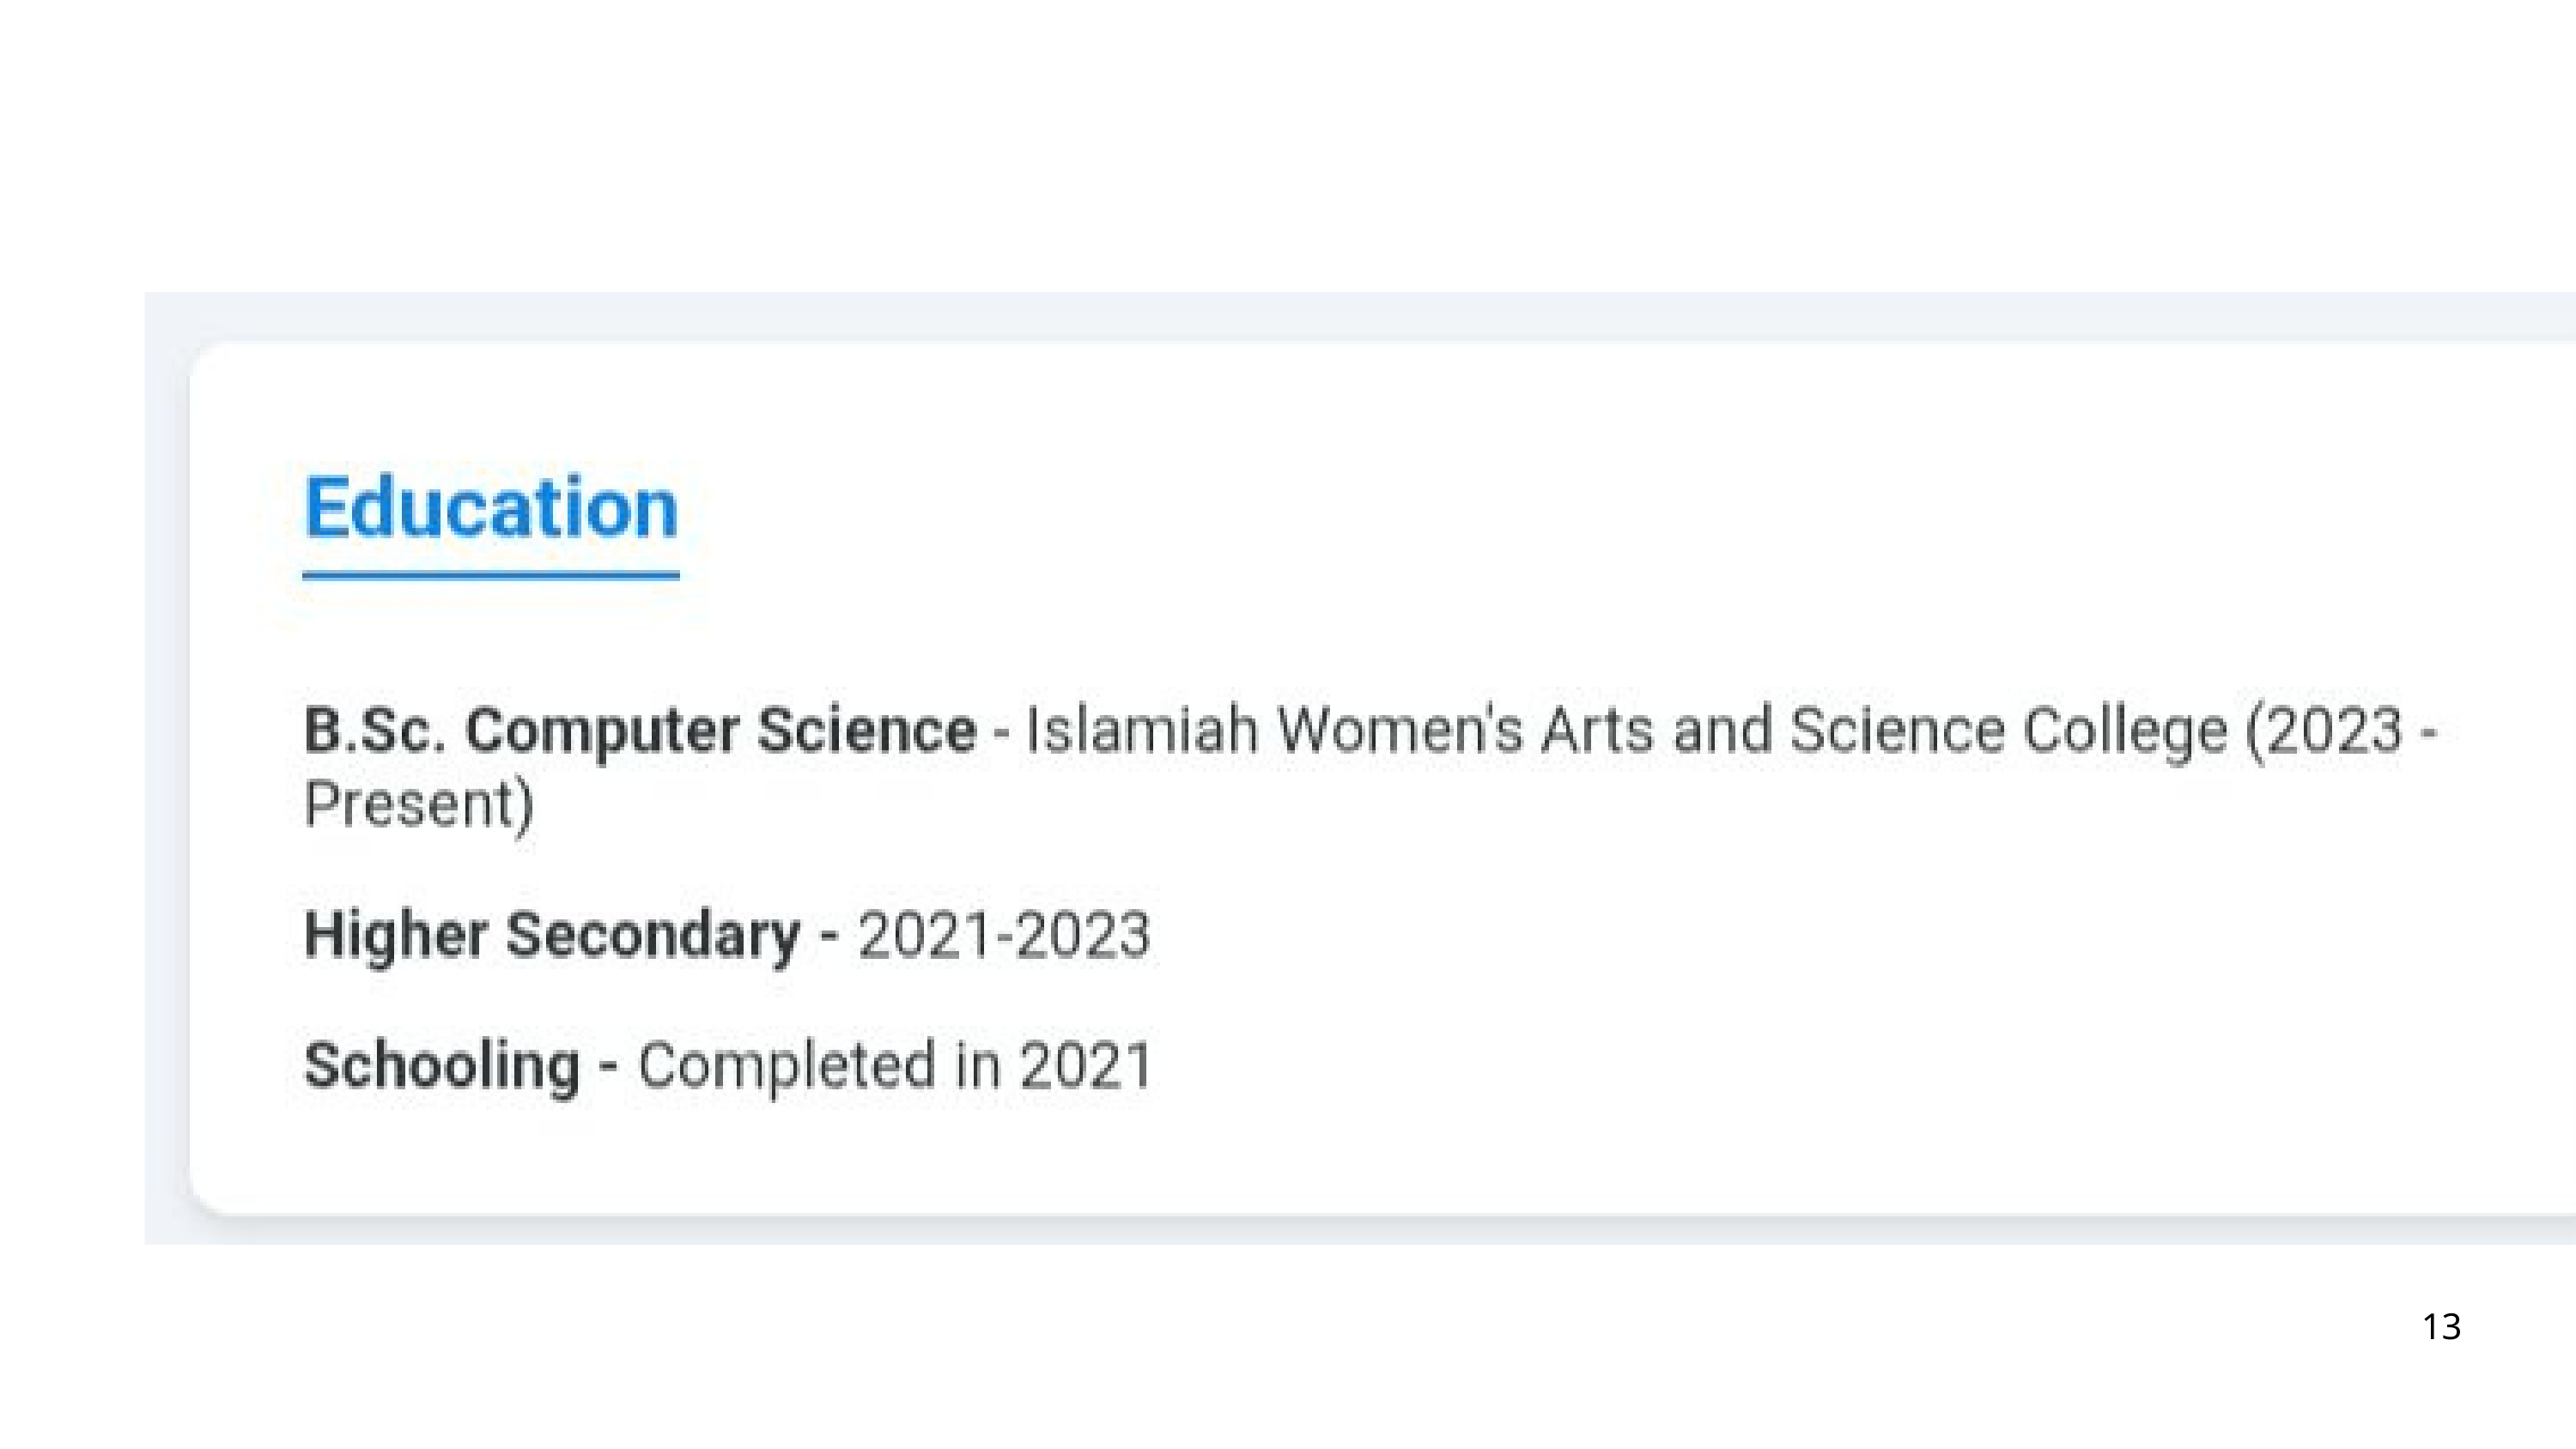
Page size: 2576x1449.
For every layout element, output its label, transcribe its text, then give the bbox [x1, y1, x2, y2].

text_box 13 [2421, 1296, 2463, 1348]
text_box [144, 292, 2576, 1245]
